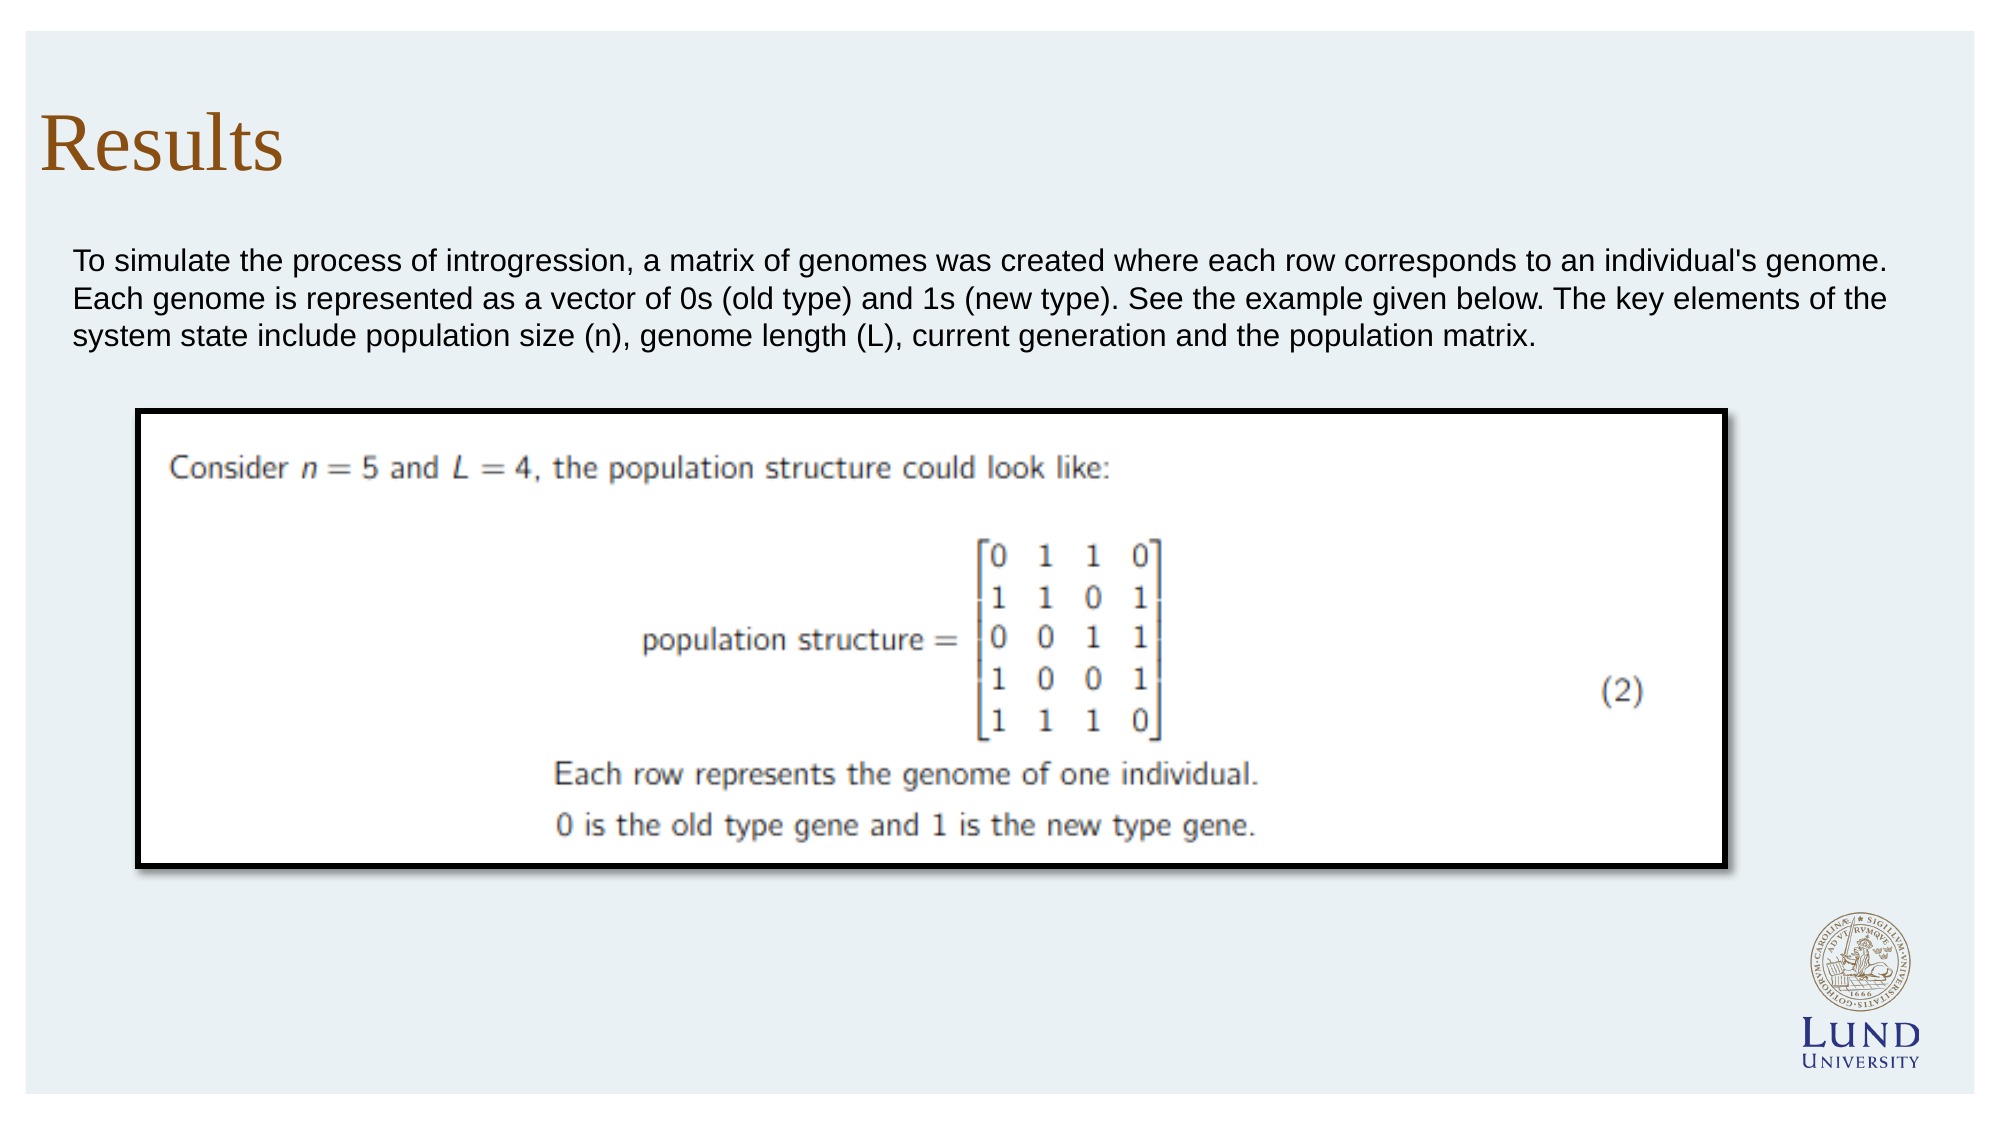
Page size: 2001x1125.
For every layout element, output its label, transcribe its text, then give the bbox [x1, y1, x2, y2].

text_box [24, 30, 1975, 1095]
title Results [39, 45, 1487, 243]
text_box To simulate the process of introgression, a matrix of genomes was created where each row corresponds to an individual's genome. Each genome is represented as a vector of 0s (old type) and 1s (new type). See the example given below. The key elements of the system state include population size (n), genome length (L), current generation and the population matrix. [57, 233, 1940, 361]
picture [140, 414, 1722, 864]
